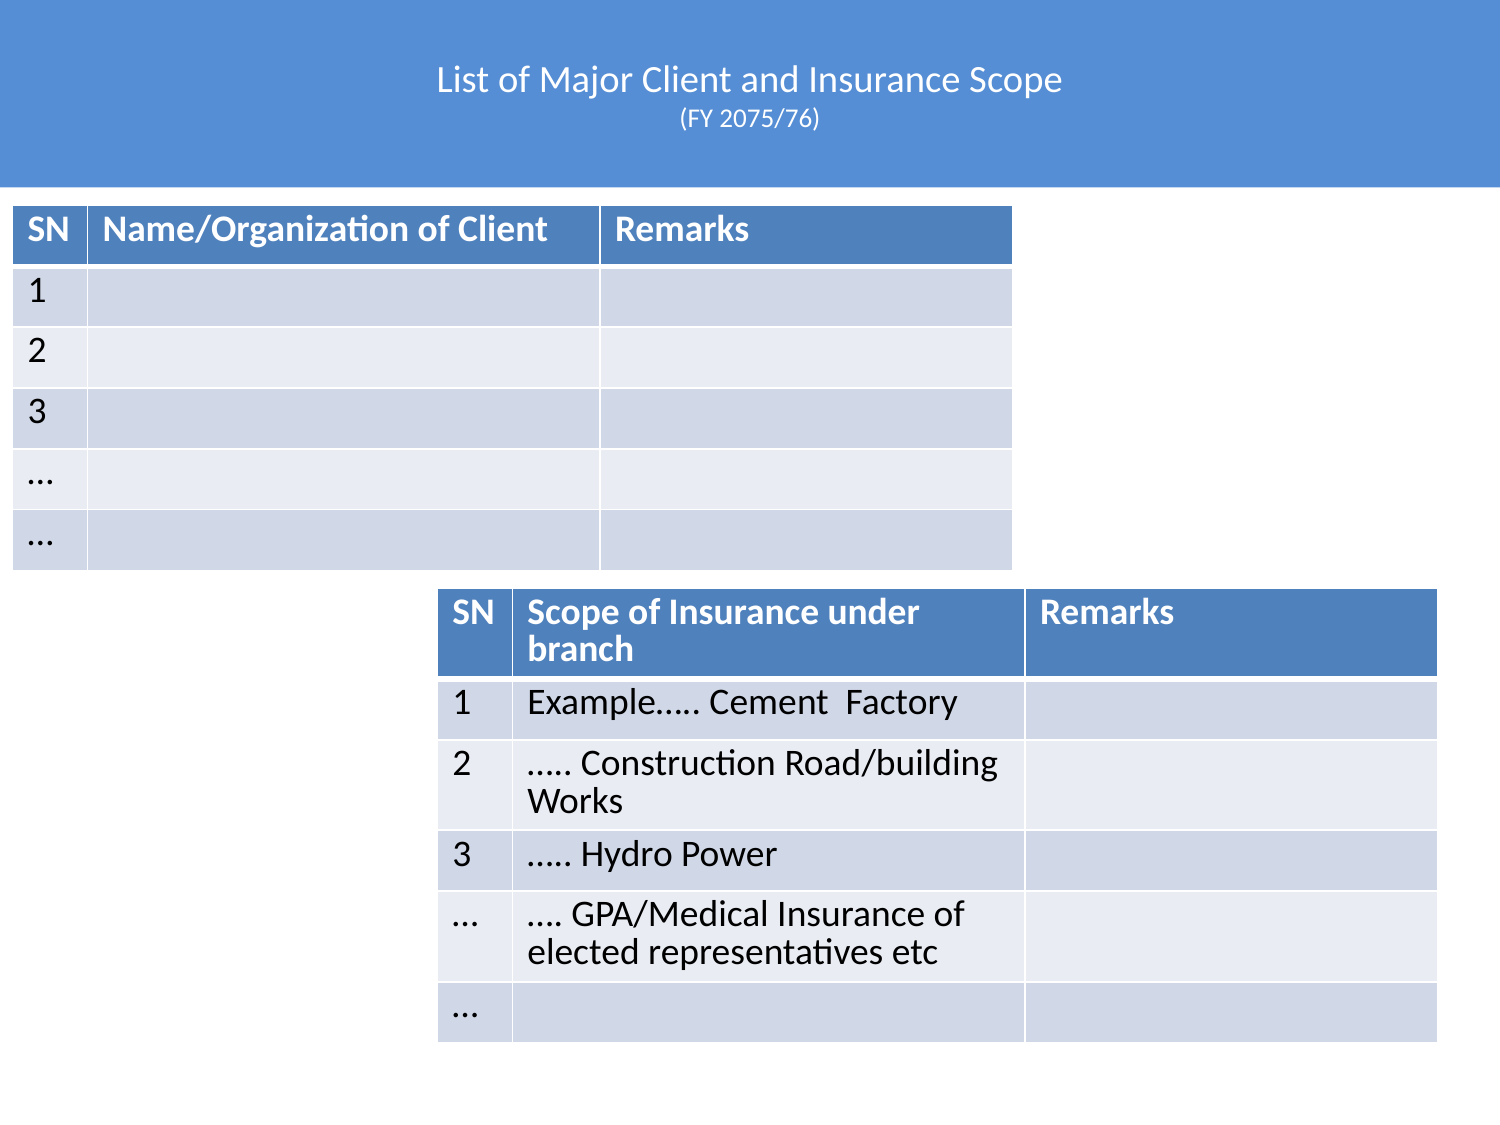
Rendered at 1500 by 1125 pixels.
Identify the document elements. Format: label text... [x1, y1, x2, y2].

table_cell [601, 389, 1012, 448]
table_cell …. GPA/Medical Insurance of elected representatives etc [513, 892, 1024, 981]
table_header Scope of Insurance under branch [513, 589, 1024, 676]
table_cell [1026, 983, 1437, 1042]
table_cell 1 [438, 682, 512, 739]
table_cell [601, 510, 1012, 570]
table_cell … [438, 892, 512, 981]
table_header Remarks [1026, 589, 1437, 676]
table_cell [513, 983, 1024, 1042]
table_cell 3 [438, 831, 512, 890]
table_cell ….. Construction Road/building Works [513, 741, 1024, 829]
table_cell [1026, 831, 1437, 890]
title List of Major Client and Insurance Scope (FY 2075/76) [0, 0, 1500, 188]
table_cell … [438, 983, 512, 1042]
table_cell Example….. Cement Factory [513, 682, 1024, 739]
table_cell 1 [13, 269, 87, 326]
table_header Remarks [601, 206, 1012, 264]
table_cell [88, 328, 599, 387]
table_cell [88, 269, 599, 326]
table_cell [88, 450, 599, 509]
table_header SN [438, 589, 512, 676]
table_cell ….. Hydro Power [513, 831, 1024, 890]
table_cell … [13, 510, 87, 570]
table_cell 3 [13, 389, 87, 448]
table_cell [1026, 741, 1437, 829]
table_cell … [13, 450, 87, 509]
table_cell [601, 269, 1012, 326]
table_cell [1026, 682, 1437, 739]
table_cell [88, 510, 599, 570]
table_cell [601, 328, 1012, 387]
table_cell [88, 389, 599, 448]
table_header Name/Organization of Client [88, 206, 599, 264]
table_cell 2 [438, 741, 512, 829]
table_header SN [13, 206, 87, 264]
table_cell [601, 450, 1012, 509]
table_cell 2 [13, 328, 87, 387]
table_cell [1026, 892, 1437, 981]
